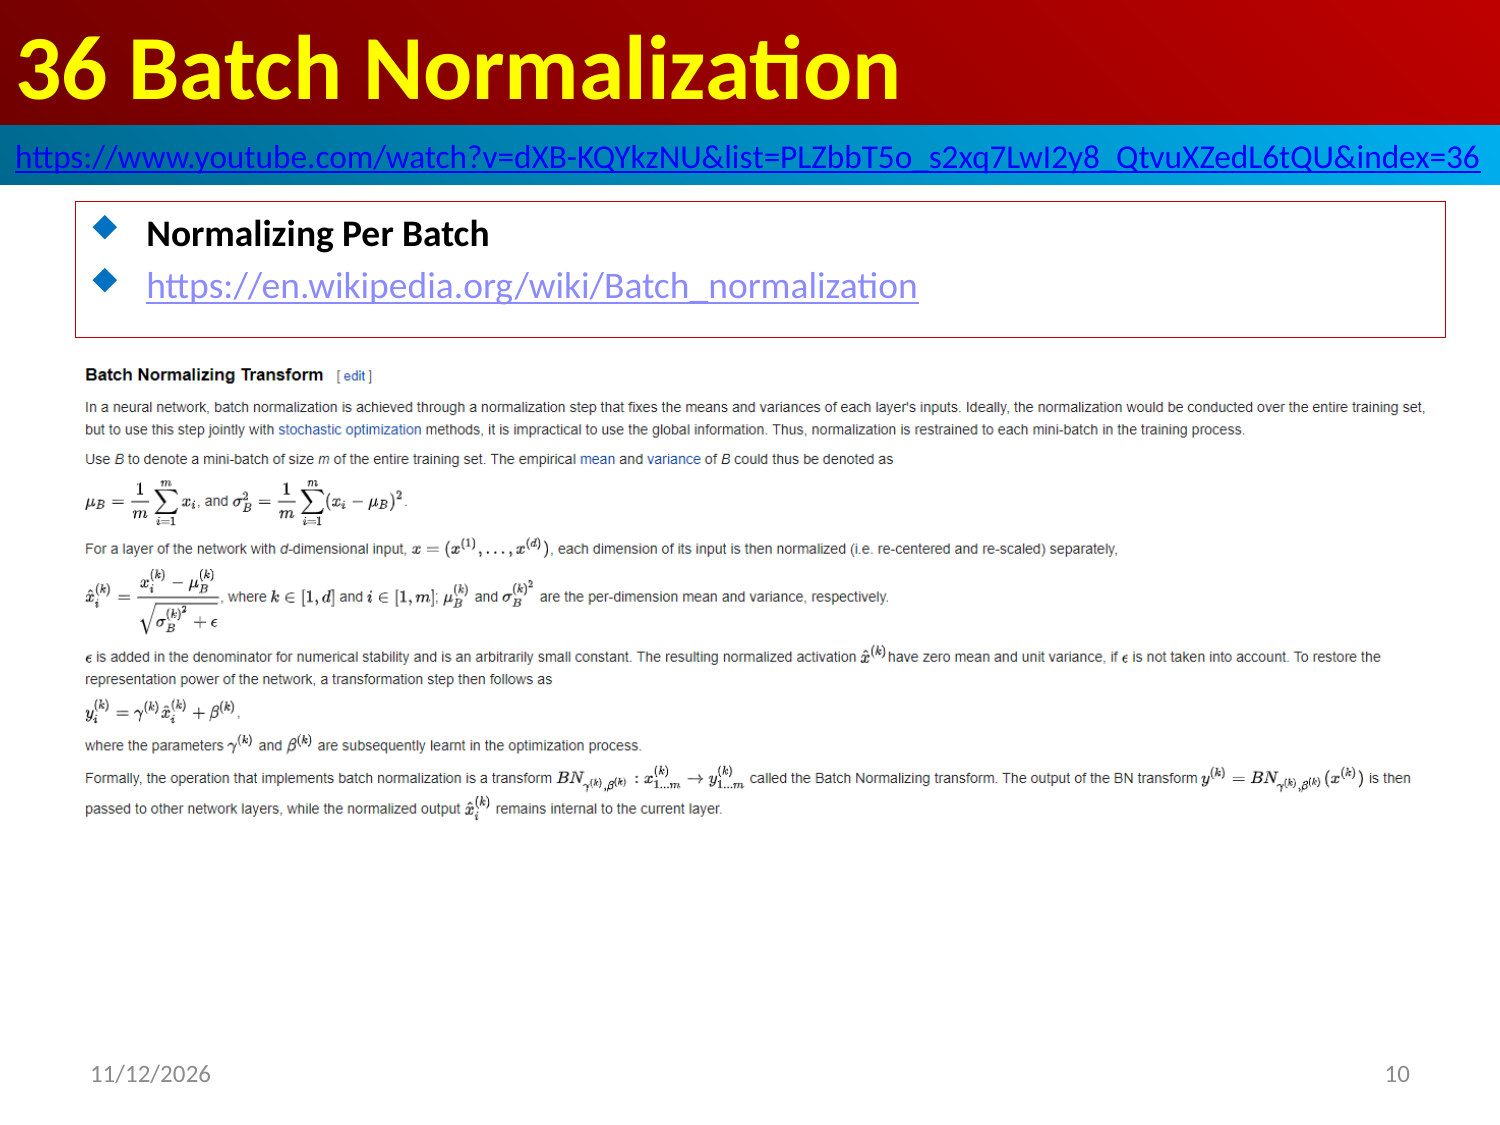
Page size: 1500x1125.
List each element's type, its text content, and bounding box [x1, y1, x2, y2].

picture [79, 354, 1426, 833]
title 36 Batch Normalization [0, 0, 1500, 125]
slide_number 10 [1074, 1042, 1425, 1103]
text_box https://www.youtube.com/watch?v=dXB-KQYkzNU&list=PLZbbT5o_s2xq7LwI2y8_QtvuXZedL6tQU&index=36 [0, 125, 1500, 185]
subtitle Normalizing Per Batch https://en.wikipedia.org/wiki/Batch_normalization [75, 201, 1446, 338]
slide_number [75, 1042, 425, 1103]
